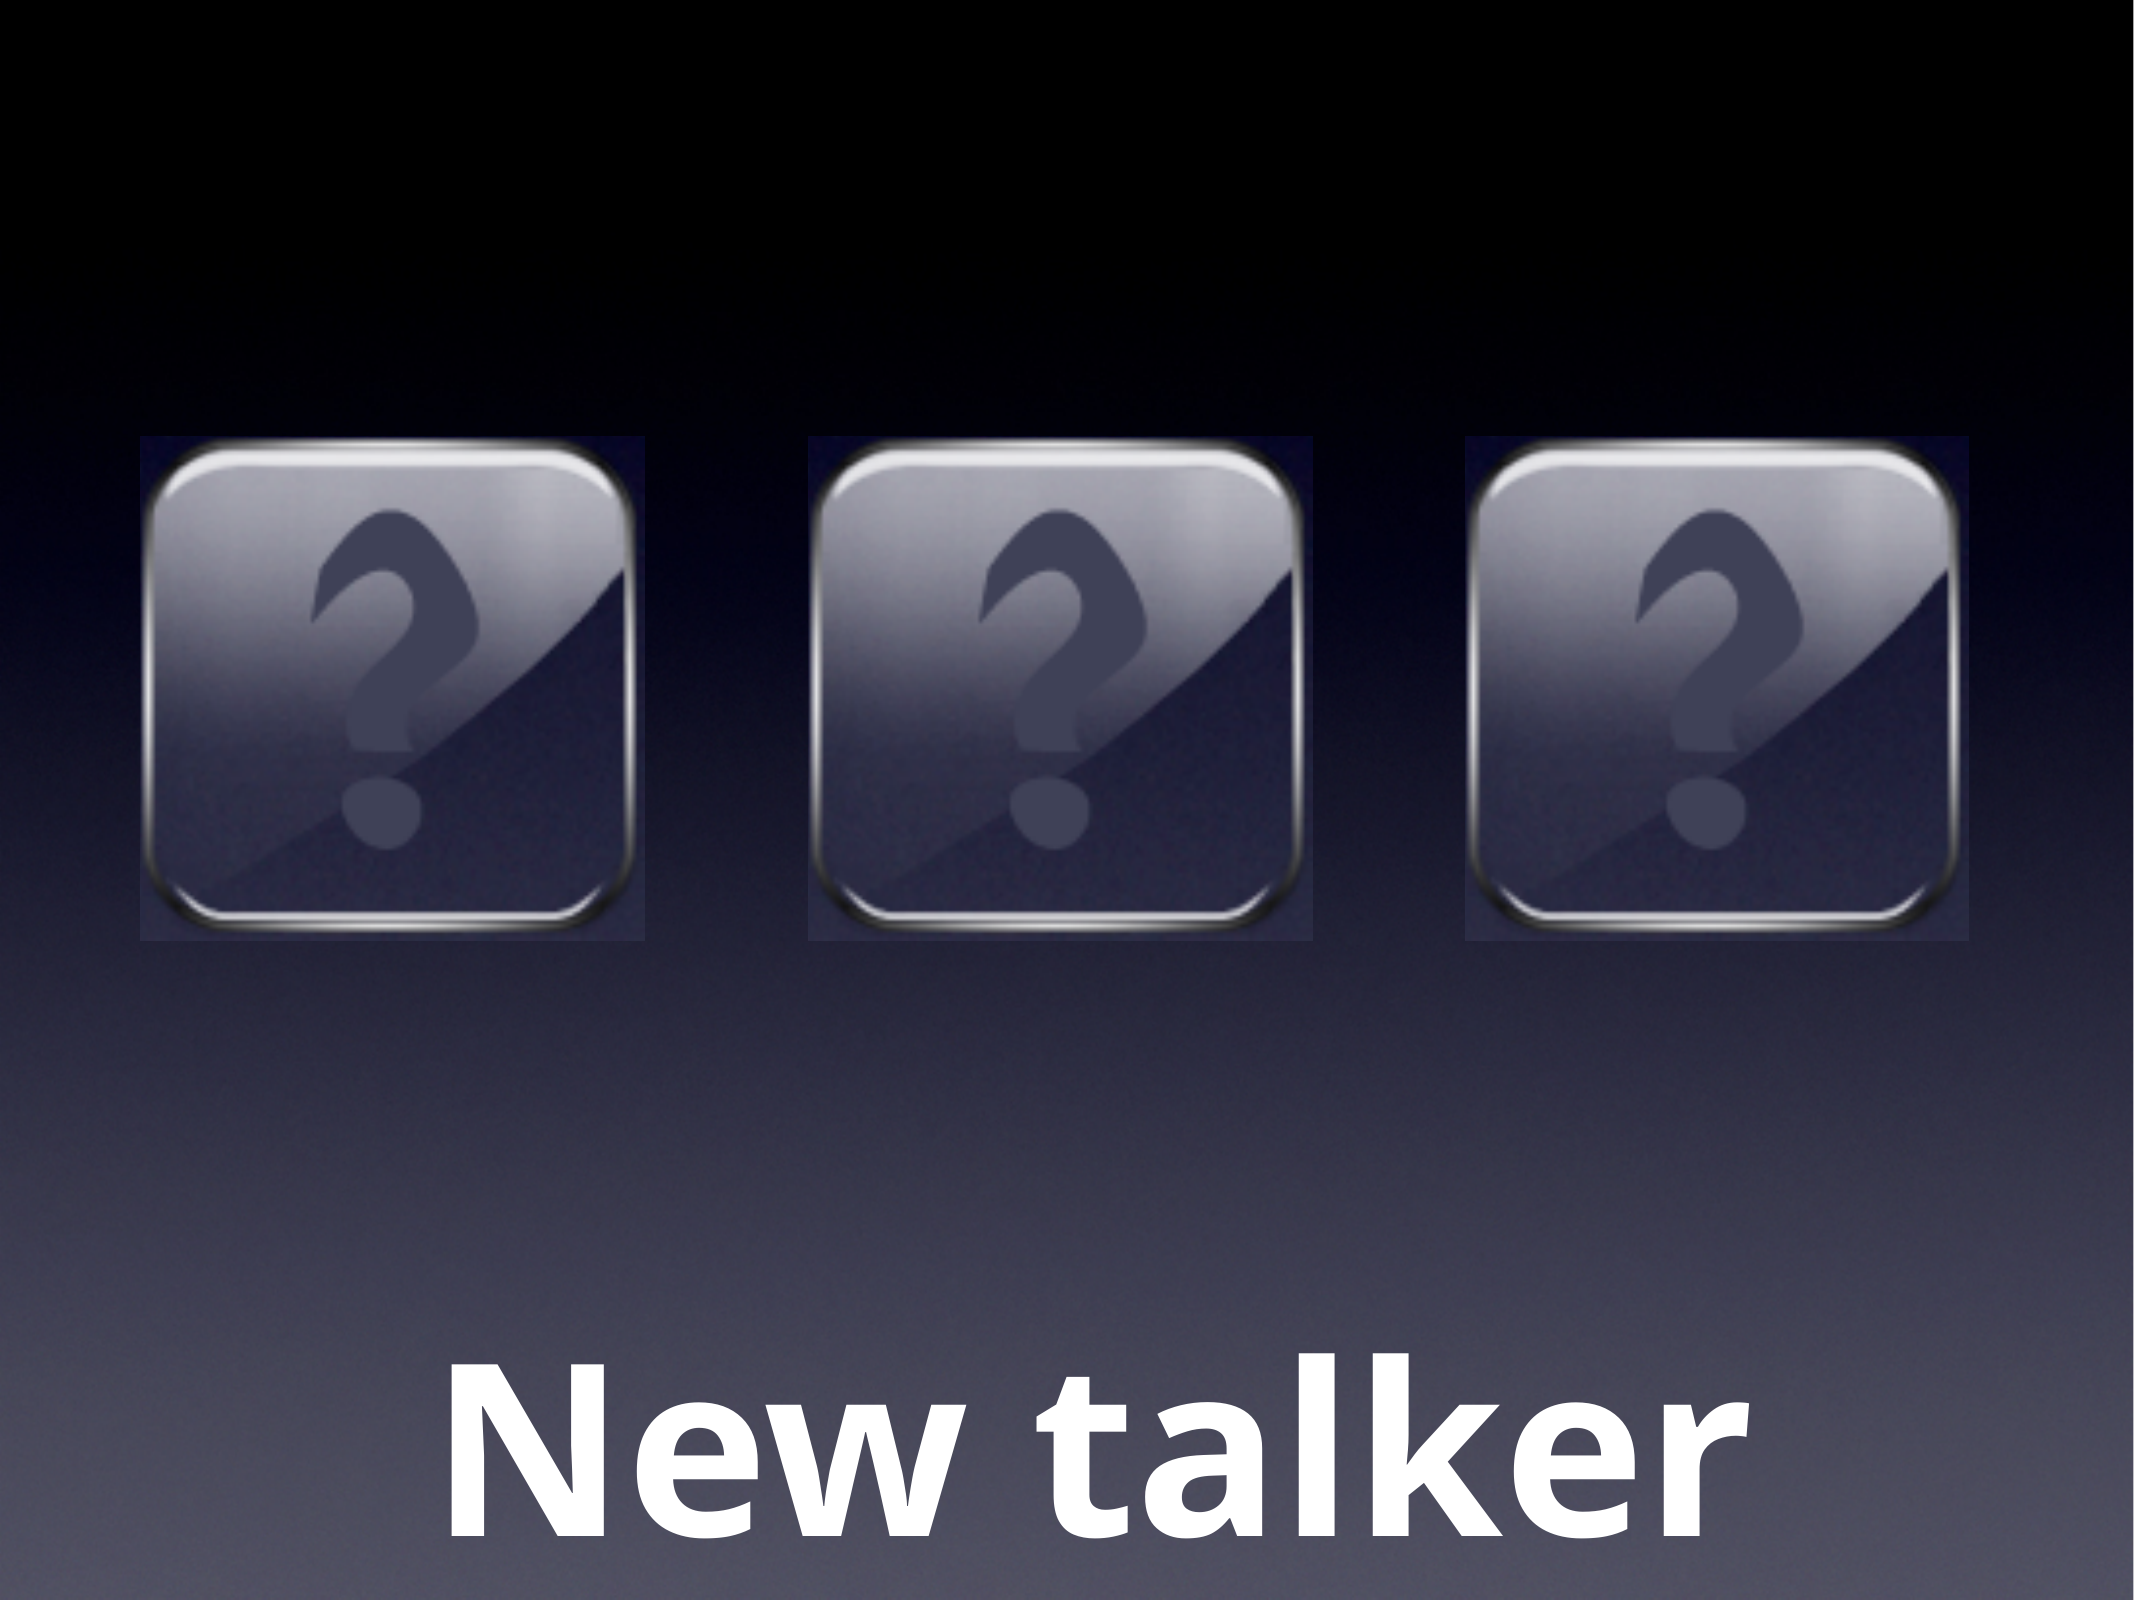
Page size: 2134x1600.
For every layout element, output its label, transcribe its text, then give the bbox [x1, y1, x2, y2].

title New talker [234, 1010, 1952, 1468]
picture [0, 0, 2134, 1600]
